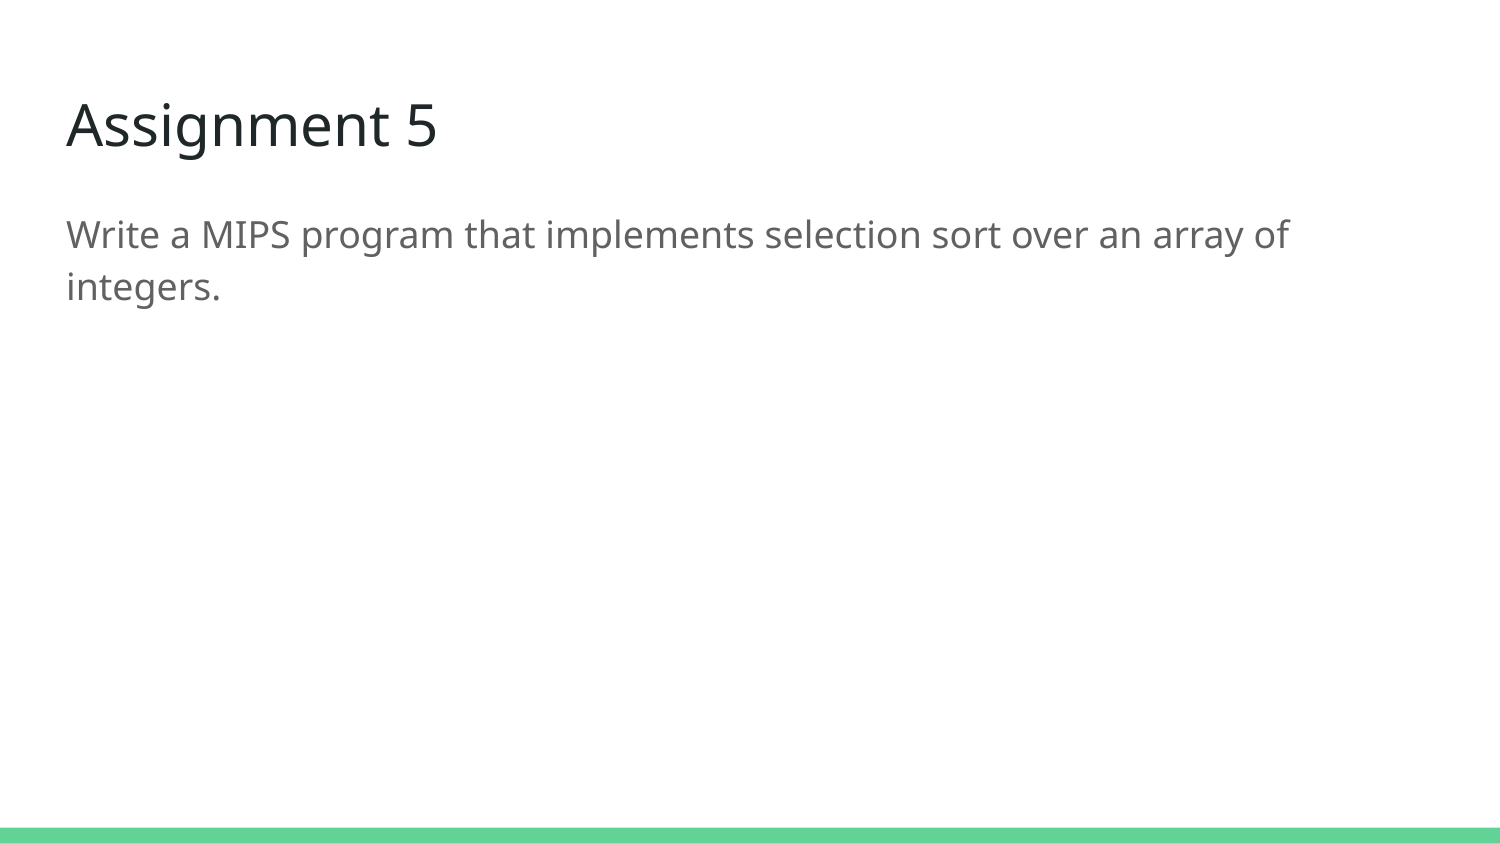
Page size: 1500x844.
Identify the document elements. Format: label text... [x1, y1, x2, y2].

list Write a MIPS program that implements selection sort over an array of integers. [51, 189, 1449, 750]
title Assignment 5 [51, 72, 1449, 167]
